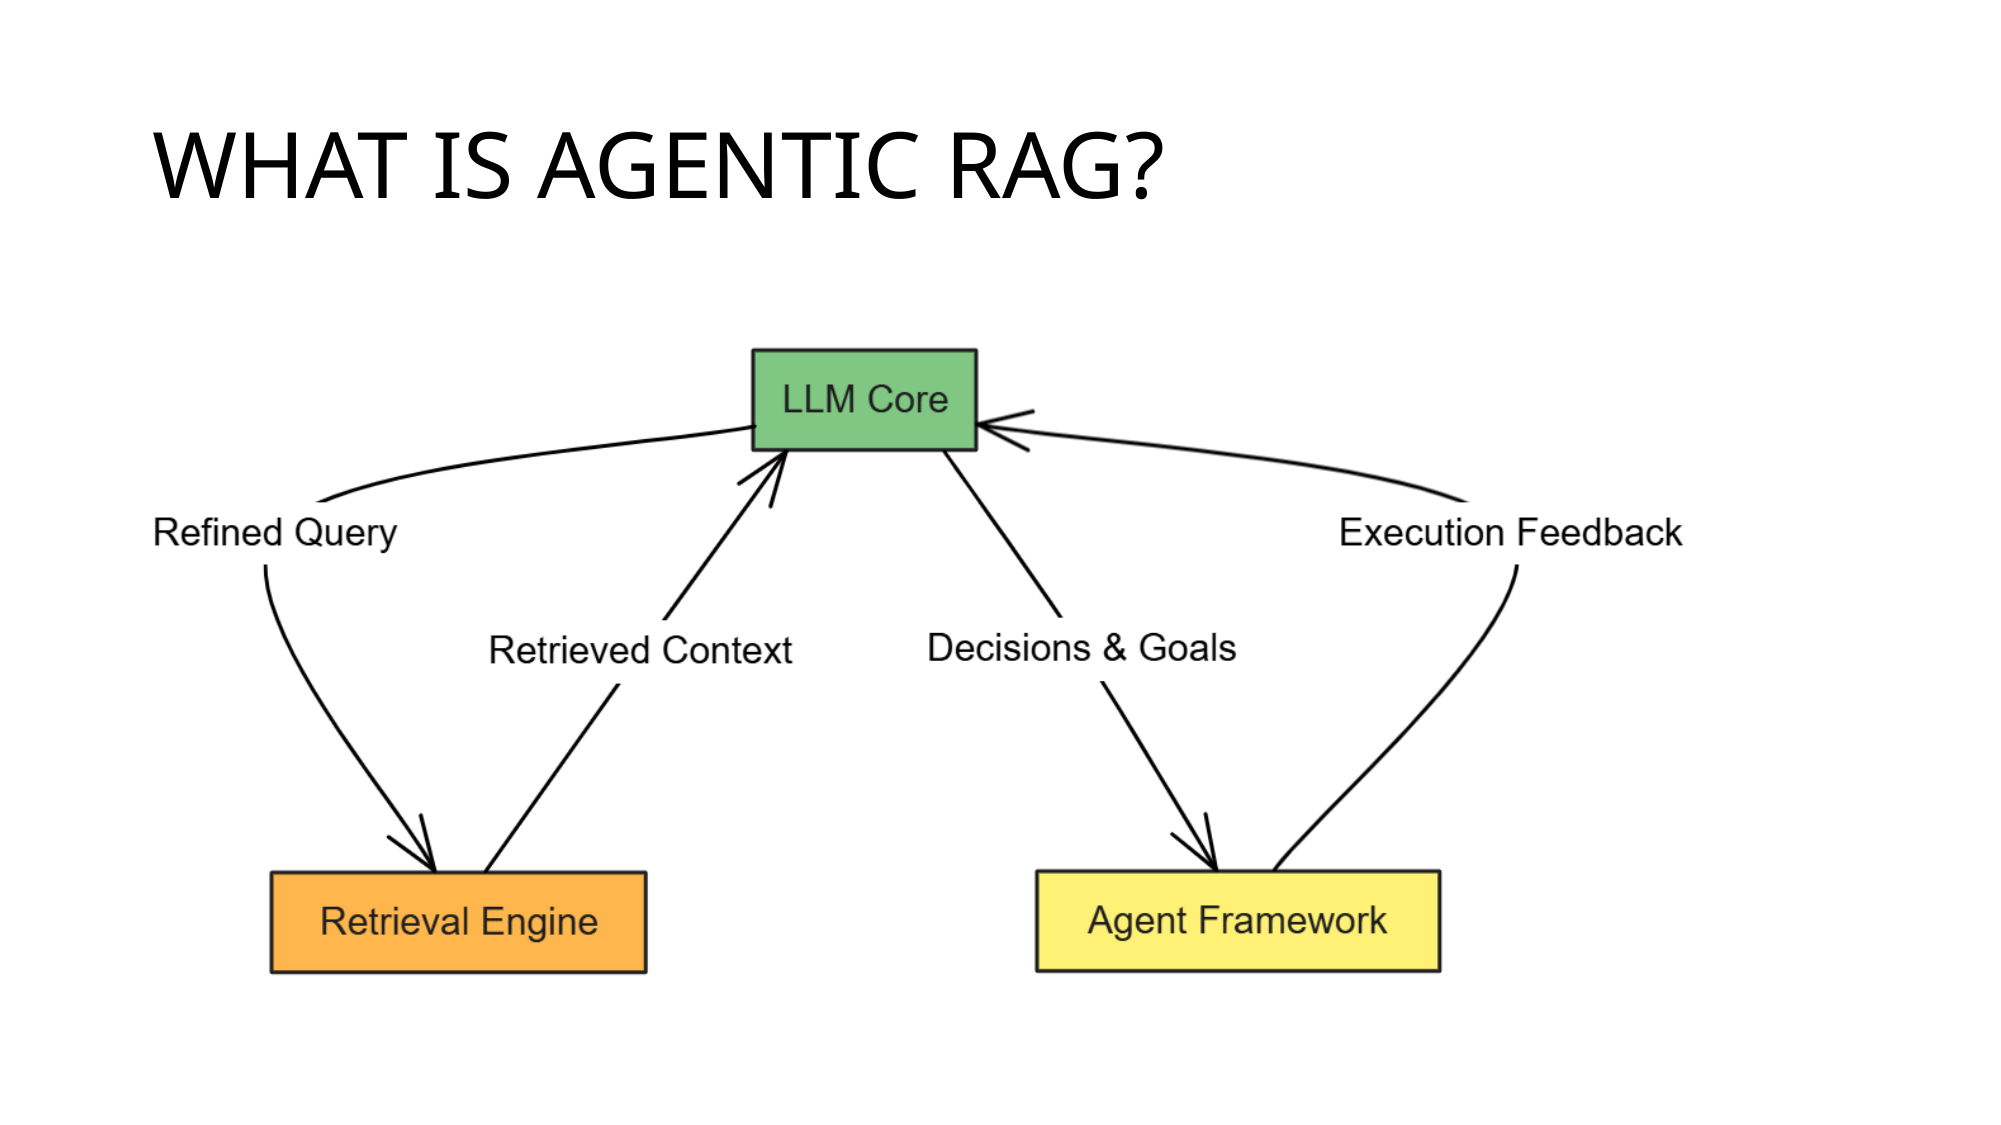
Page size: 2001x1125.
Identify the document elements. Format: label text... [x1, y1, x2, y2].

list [54, 324, 1781, 988]
title What is Agentic RAG? [137, 59, 1863, 278]
